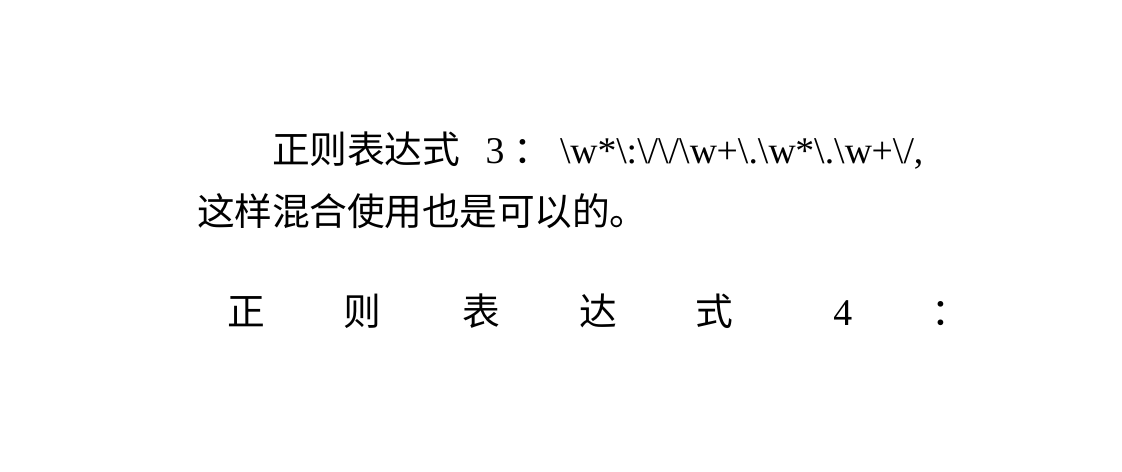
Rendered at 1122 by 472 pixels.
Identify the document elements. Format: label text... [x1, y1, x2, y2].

text_box 正 [227, 295, 265, 341]
text_box ： [931, 295, 969, 341]
text_box 式 [695, 295, 734, 341]
text_box 则 [343, 295, 382, 341]
text_box 达 [579, 295, 617, 341]
text_box 正则表达式 3：\w*\:\/\/\w+\.\w*\.\w+\/, 这样混合使用也是可以的。 [197, 133, 924, 241]
text_box 4 [833, 295, 852, 341]
text_box 表 [462, 295, 500, 341]
